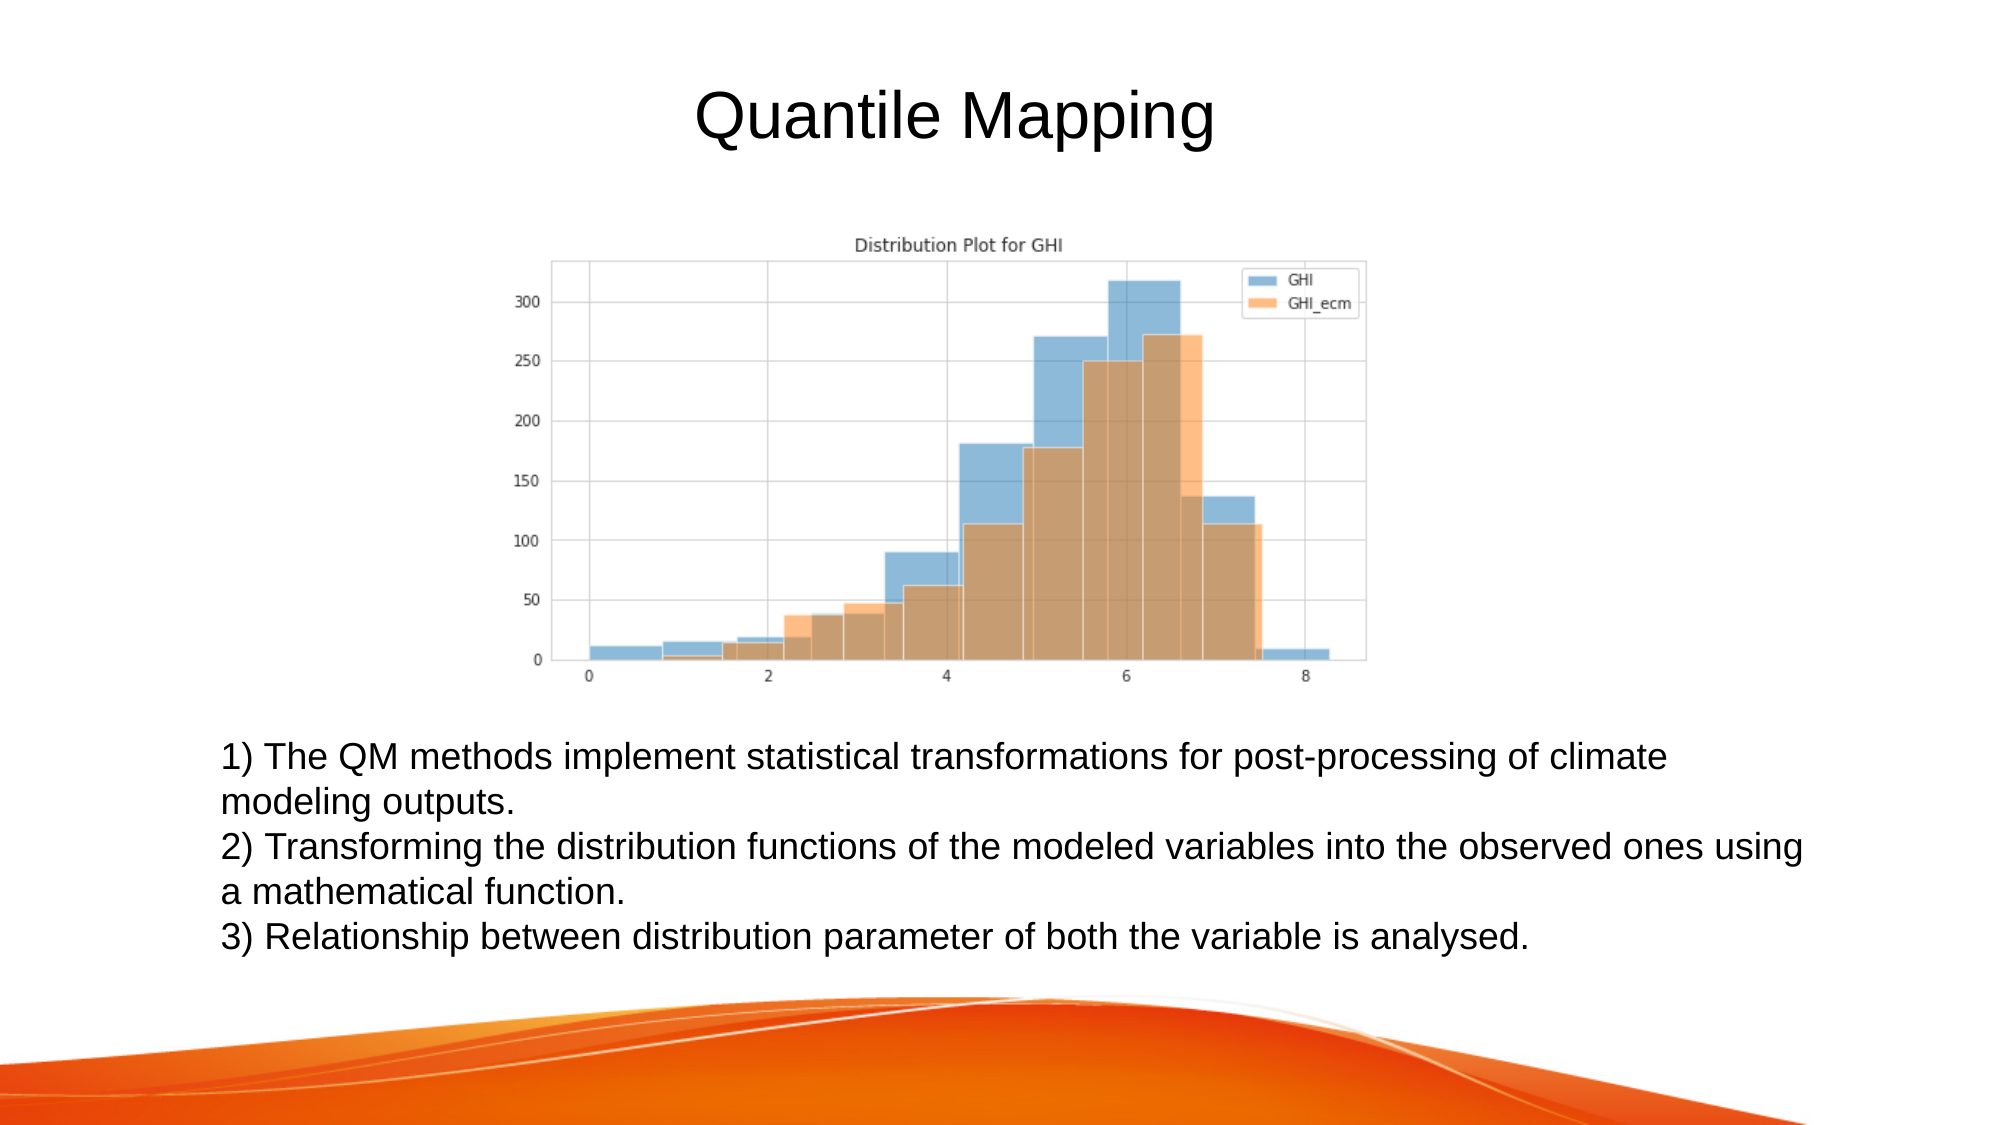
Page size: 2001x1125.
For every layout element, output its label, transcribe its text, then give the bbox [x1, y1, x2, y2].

text_box [274, 191, 1126, 257]
picture [0, 0, 2000, 1125]
text_box Quantile Mapping [679, 64, 1357, 160]
text_box 1) The QM methods implement statistical transformations for post-processing of climate modeling outputs. 2) Transforming the distribution functions of the modeled variables into the observed ones using a mathematical function. 3) Relationship between distribution parameter of both the variable is analysed. [205, 724, 1831, 965]
